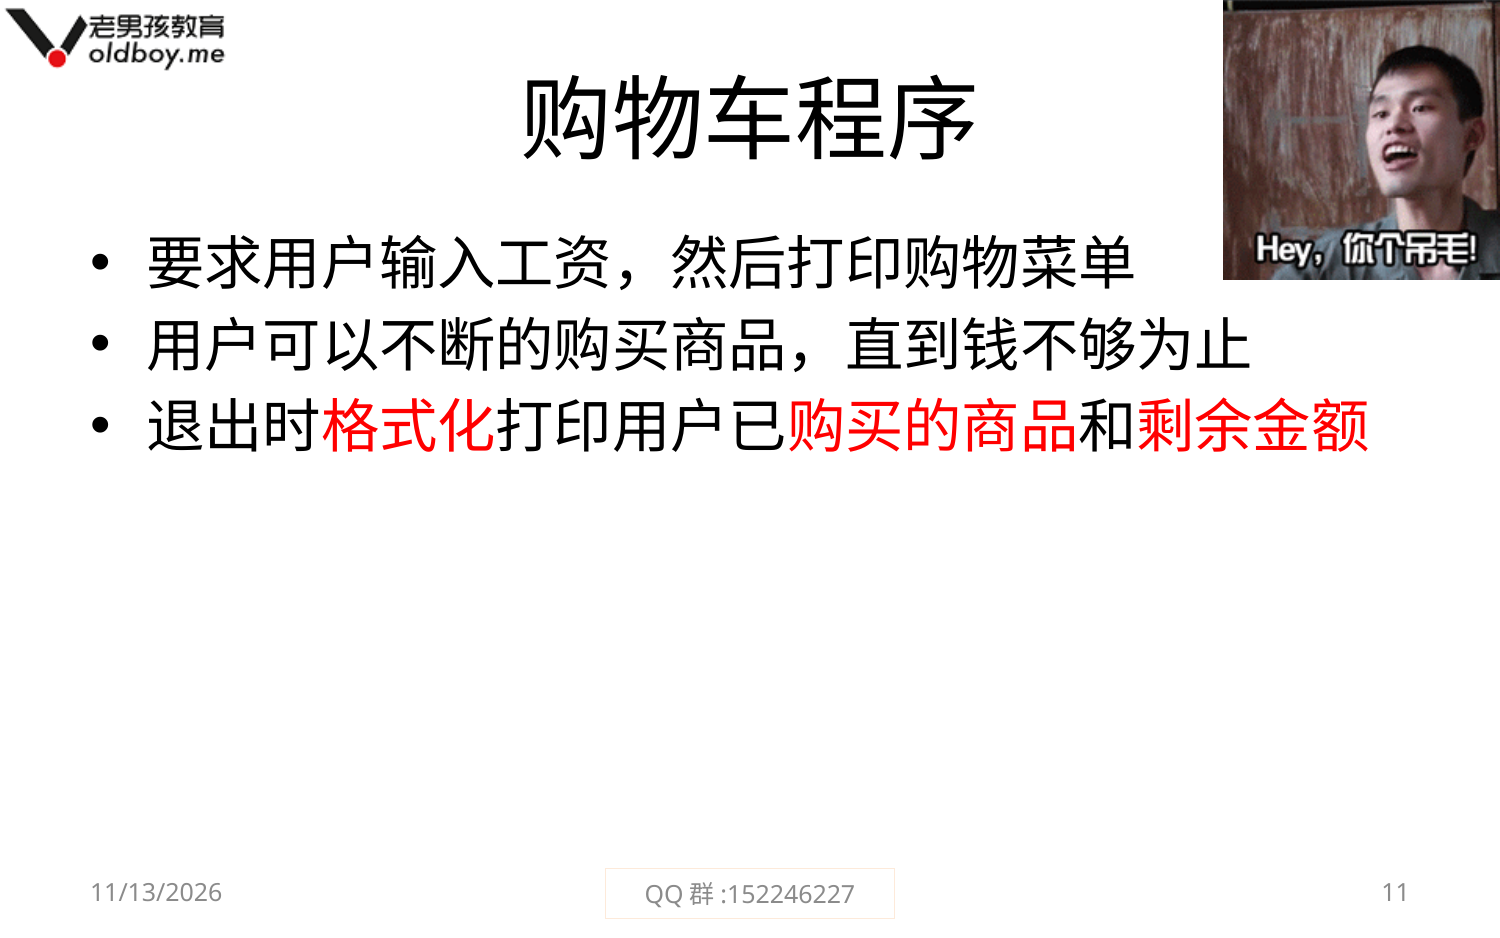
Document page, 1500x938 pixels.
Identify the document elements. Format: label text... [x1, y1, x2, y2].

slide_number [75, 868, 425, 919]
picture [0, 0, 235, 80]
slide_number 11 [1074, 868, 1425, 919]
list 要求用户输入工资，然后打印购物菜单 用户可以不断的购买商品，直到钱不够为止 退出时格式化打印用户已购买的商品和剩余金额 [75, 218, 1425, 838]
picture [1223, 0, 1500, 280]
title 购物车程序 [75, 37, 1218, 194]
footer QQ群:152246227 [605, 868, 895, 919]
